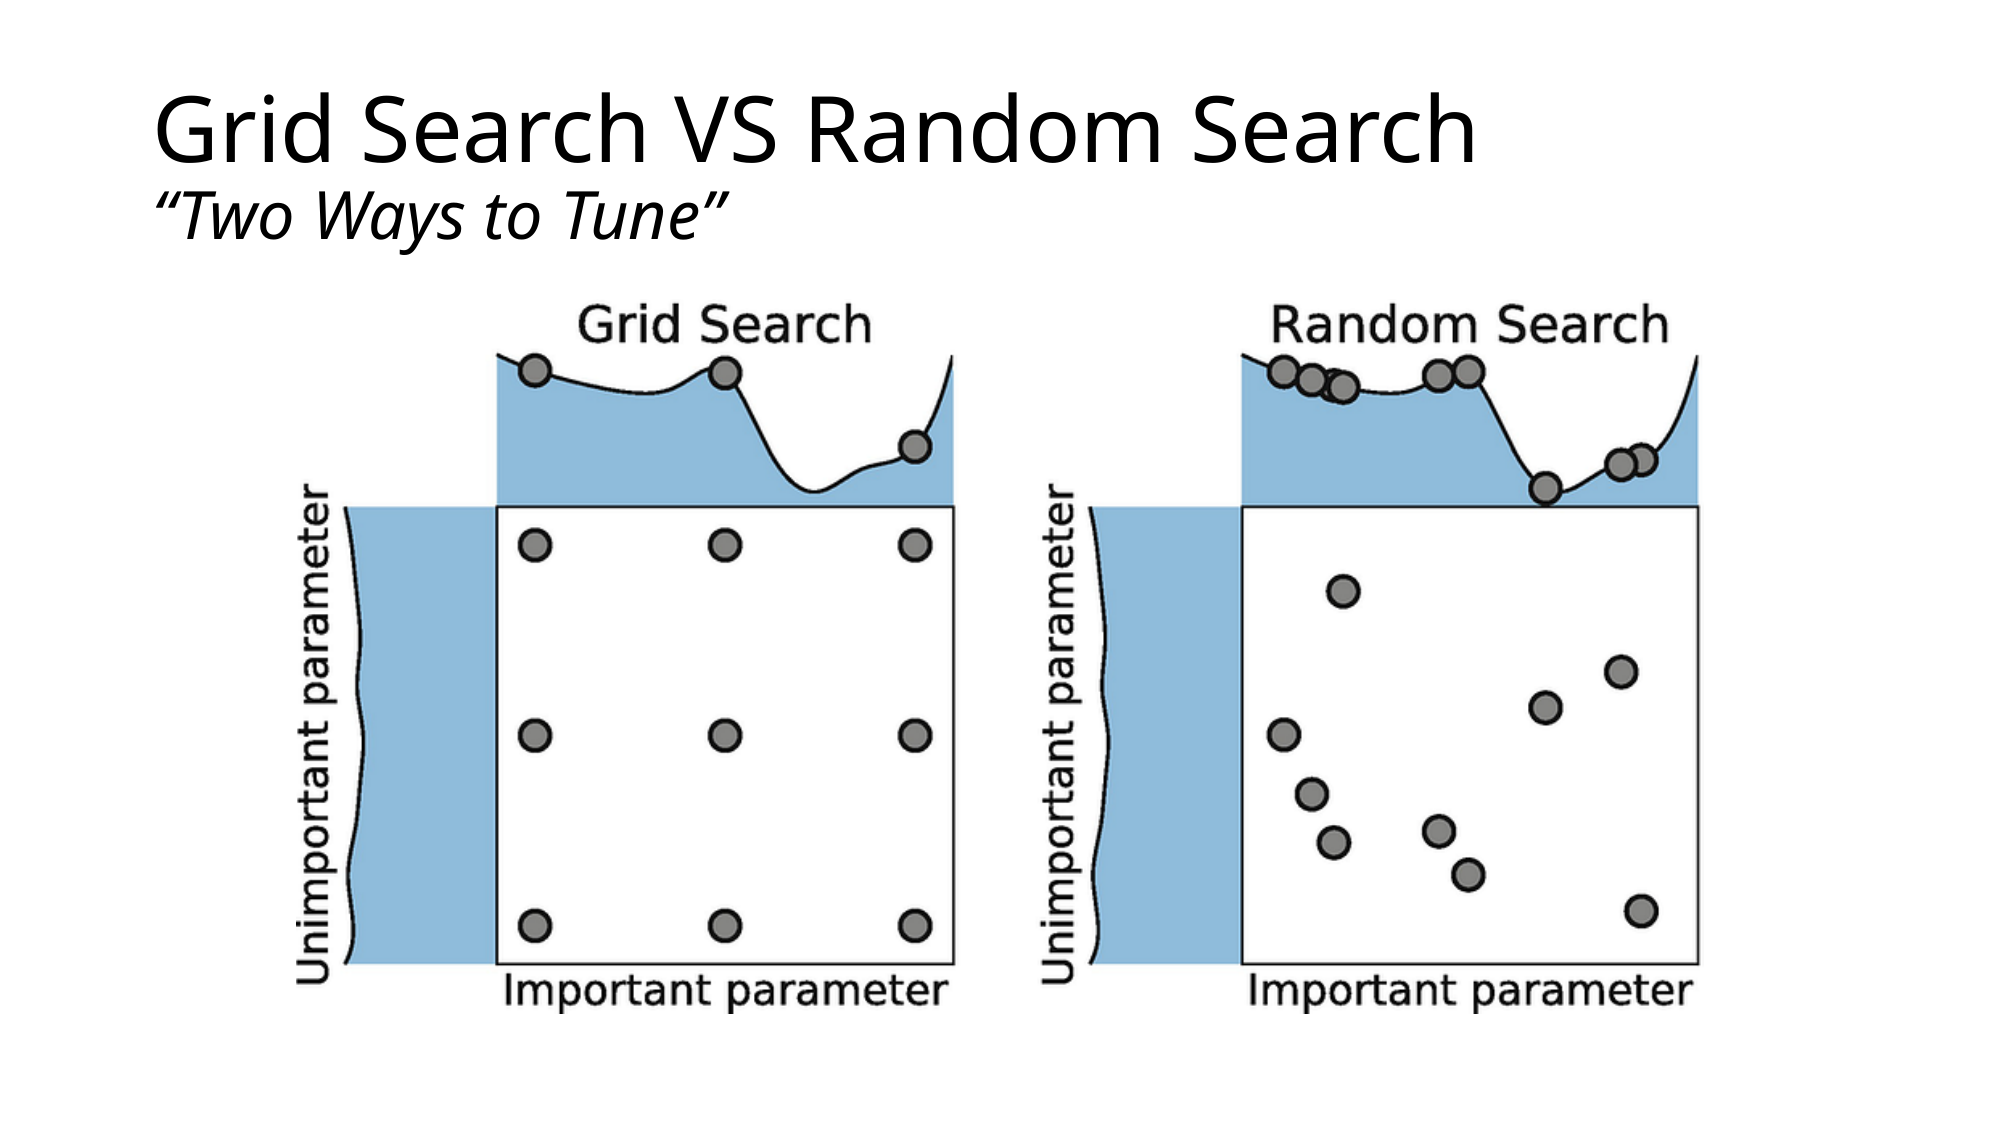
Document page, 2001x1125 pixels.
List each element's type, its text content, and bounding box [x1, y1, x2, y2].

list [296, 299, 1704, 1014]
title Grid Search VS Random Search “Two Ways to Tune” [137, 59, 1863, 278]
